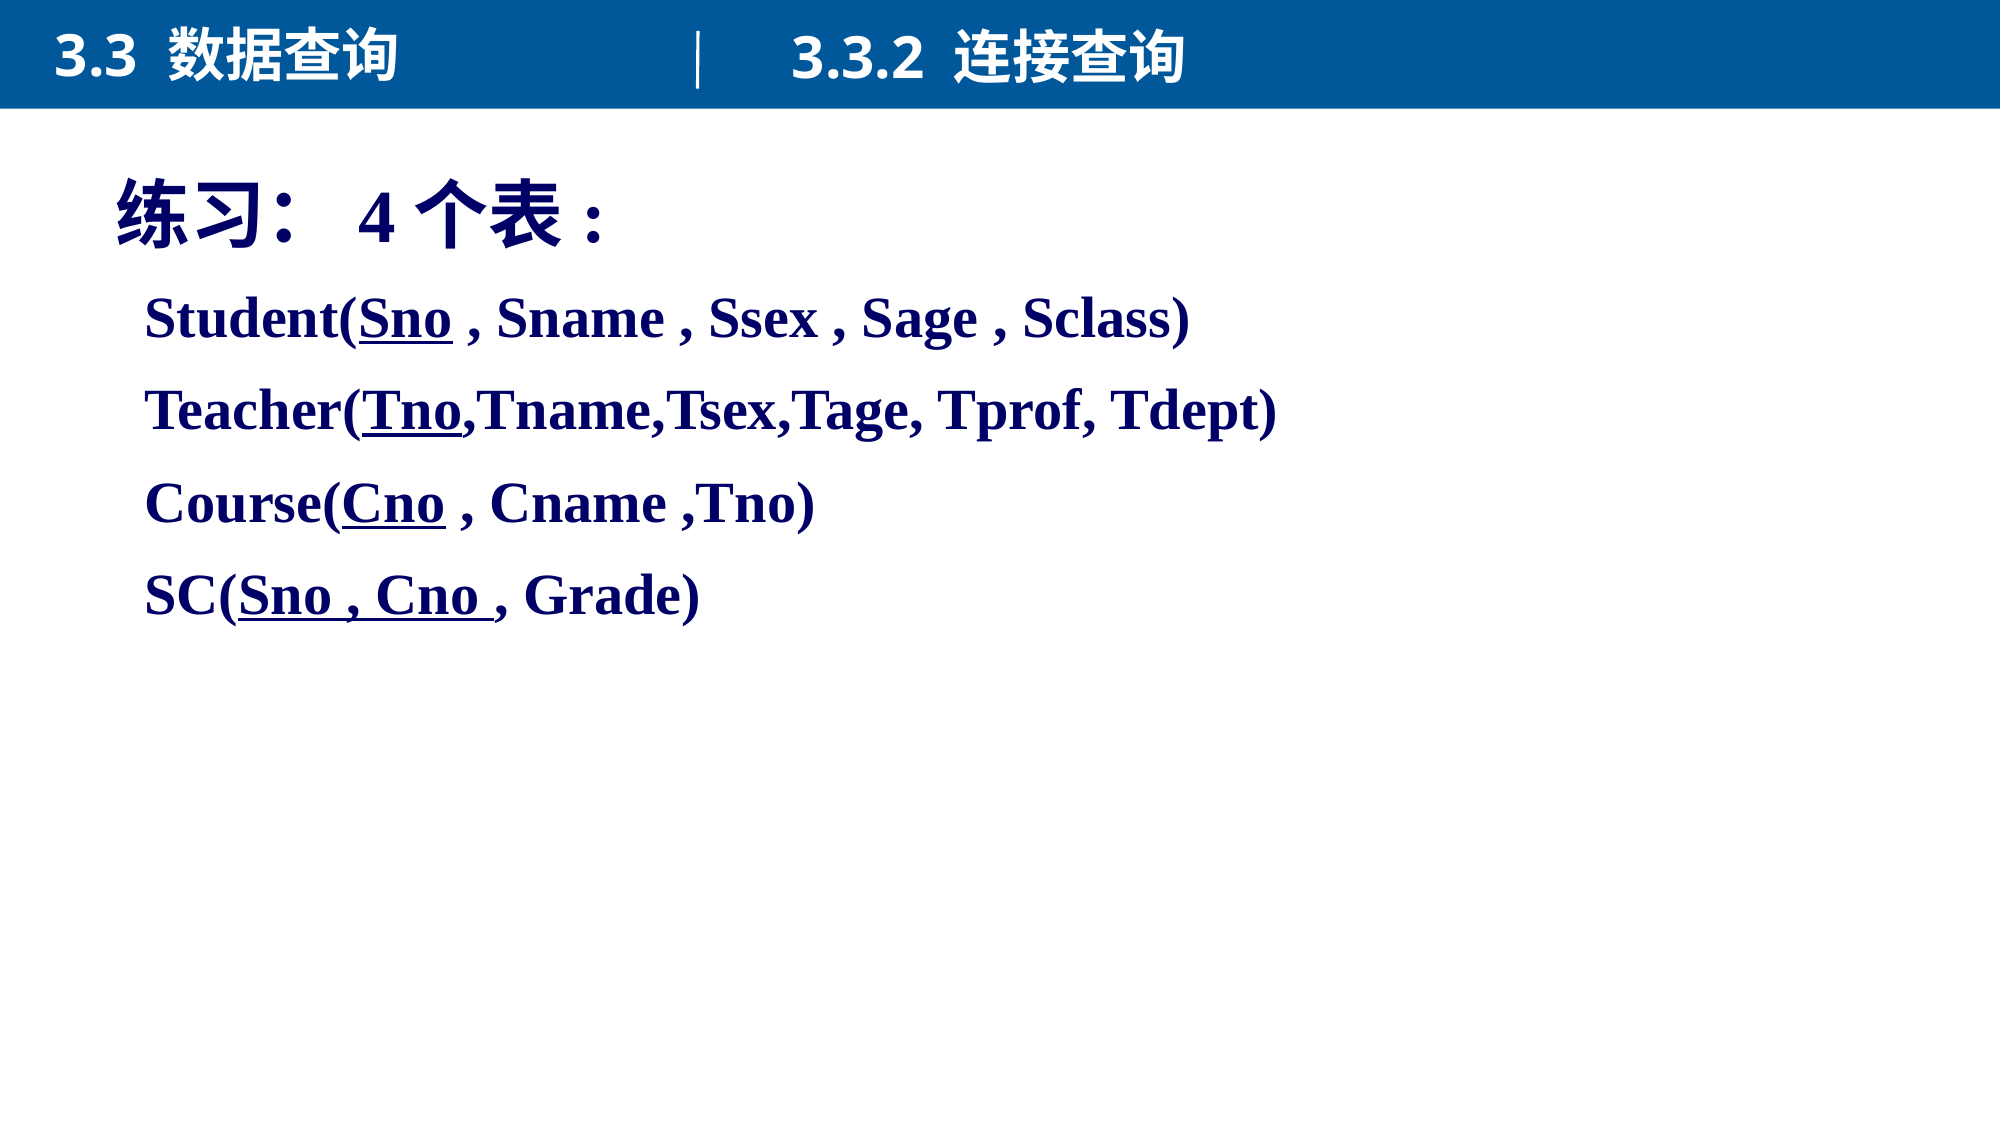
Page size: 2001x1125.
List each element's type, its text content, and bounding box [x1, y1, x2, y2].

text_box 3.3.2 连接查询 [777, 12, 2000, 98]
text_box 练习：4个表: Student(Sno , Sname , Ssex , Sage , Sclass) Teacher(Tno,Tname,Tsex,Tage, Tprof, Tdept) Course(Cno , Cname ,Tno) SC(Sno , Cno , Grade) [100, 170, 1513, 845]
text_box 3.3 数据查询 [40, 10, 870, 96]
text_box [0, 0, 2000, 109]
